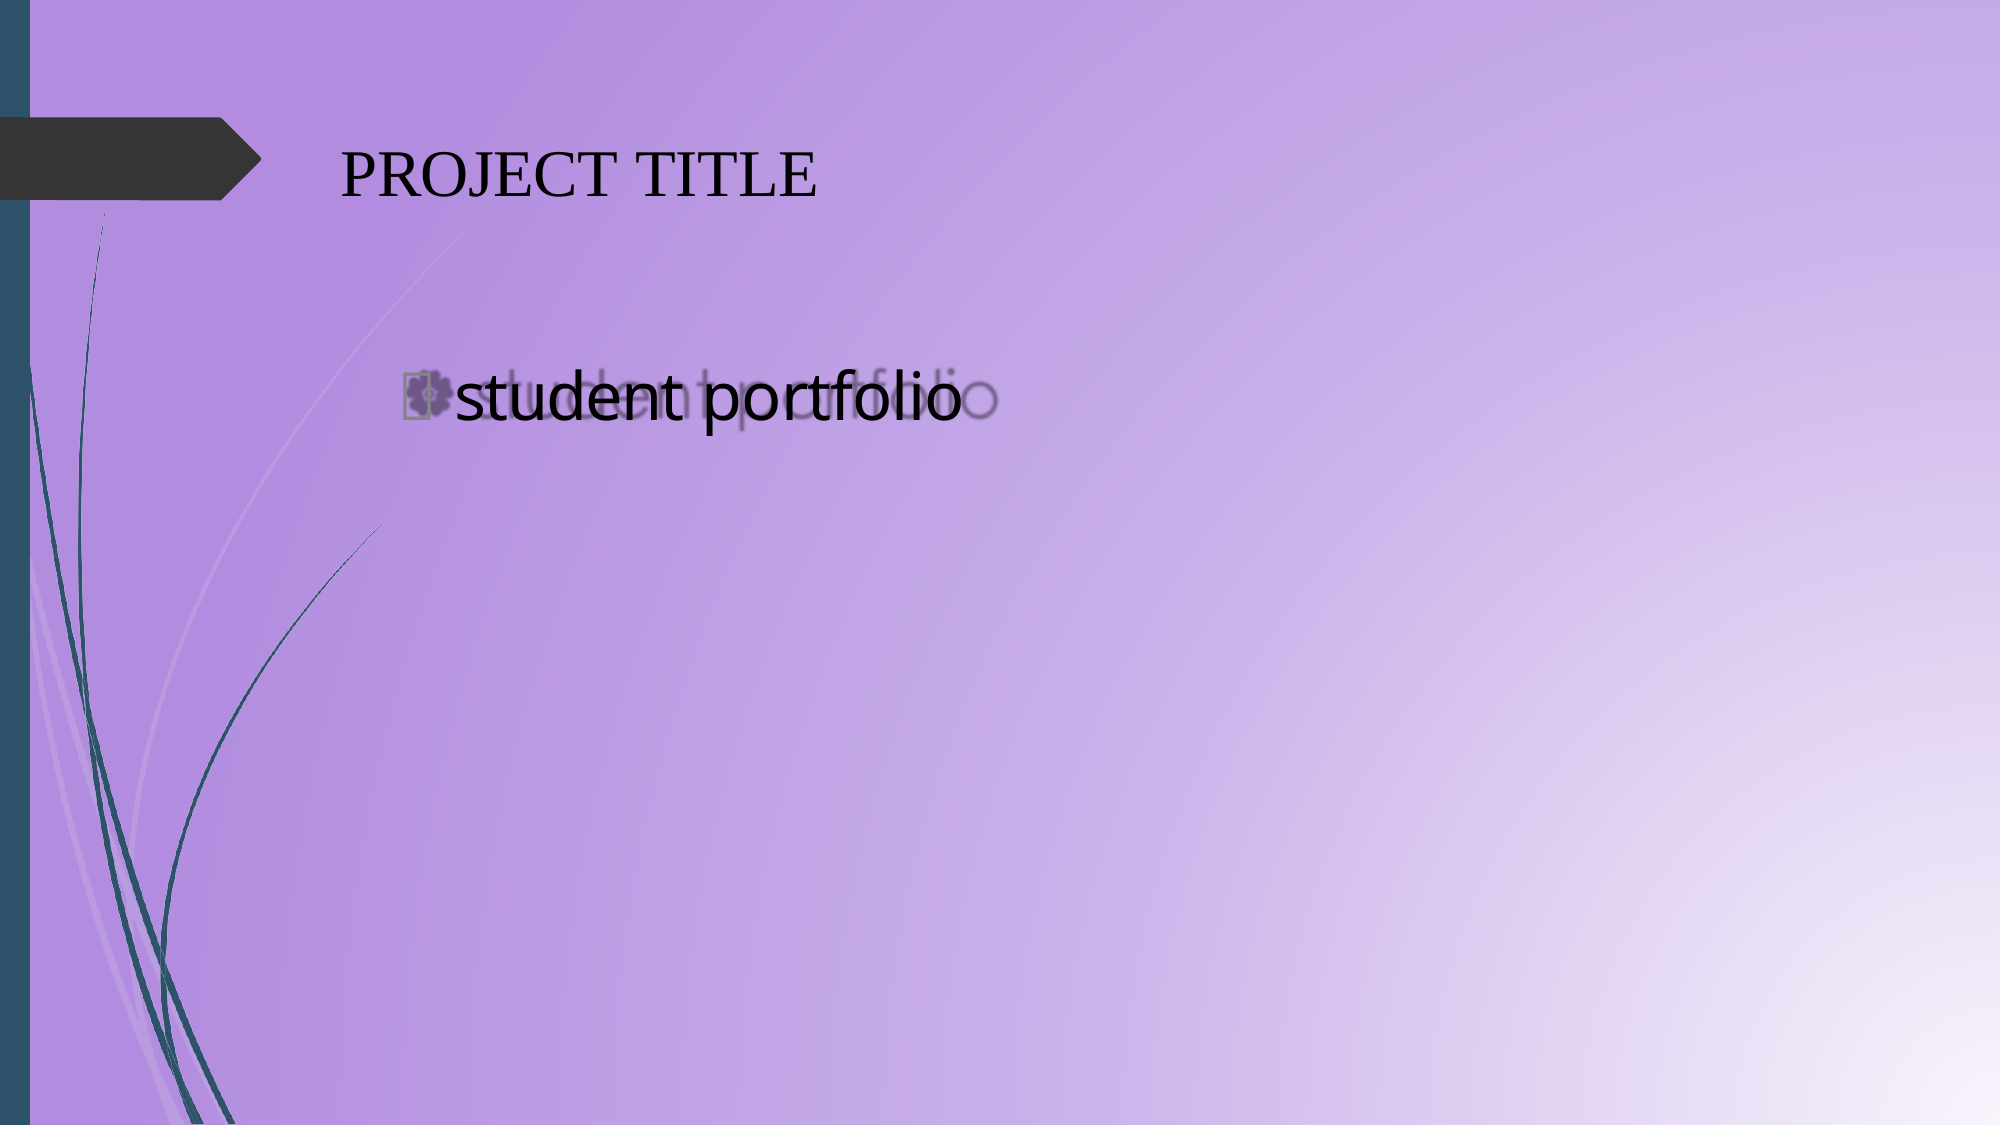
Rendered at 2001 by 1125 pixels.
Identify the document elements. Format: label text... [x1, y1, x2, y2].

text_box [357, 328, 1045, 477]
picture [30, 0, 2000, 1125]
text_box PROJECT TITLE  student portfolio [338, 127, 1002, 434]
